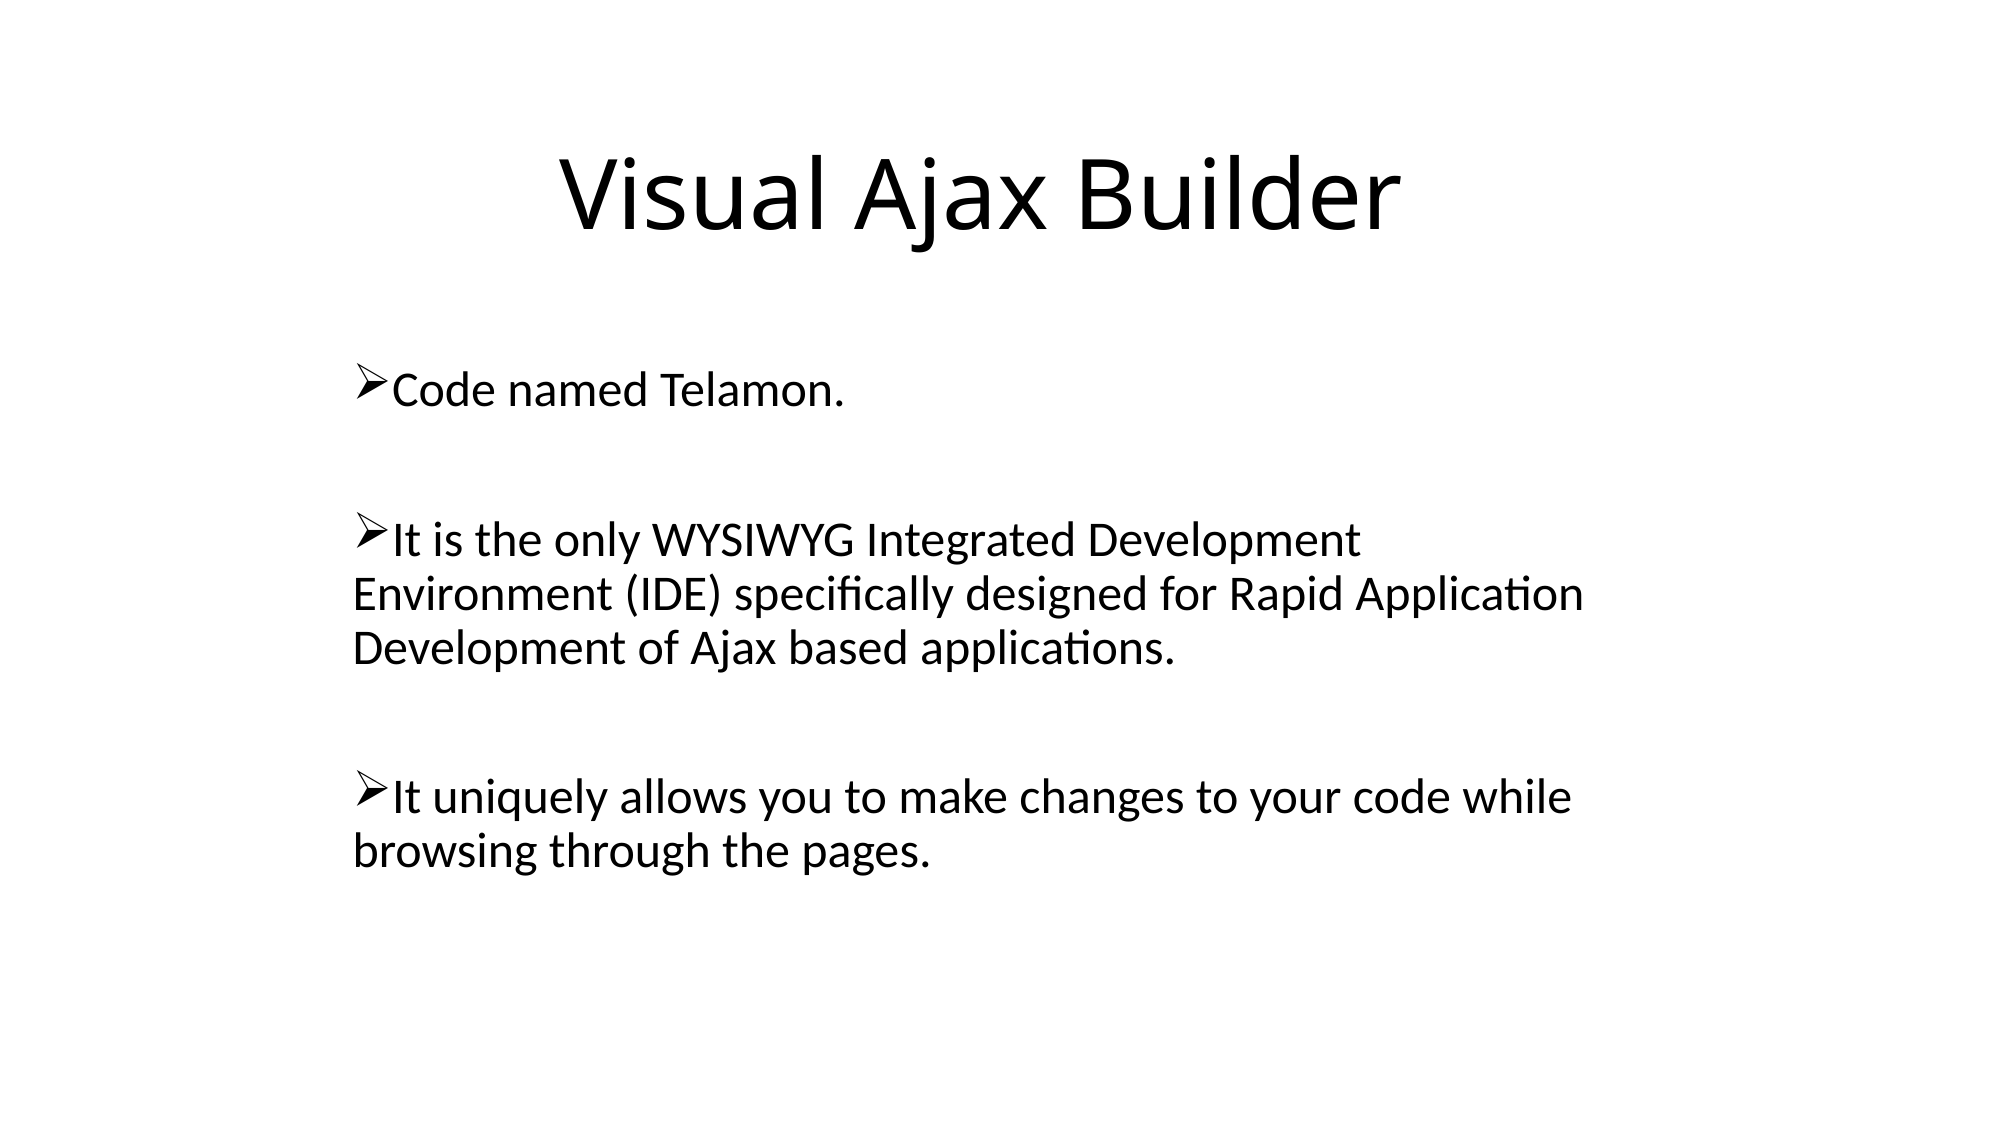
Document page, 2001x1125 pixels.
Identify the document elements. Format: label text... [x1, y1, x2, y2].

title Visual Ajax Builder [337, 137, 1626, 275]
subtitle Code named Telamon. It is the only WYSIWYG Integrated Development Environment (IDE) specifically designed for Rapid Application Development of Ajax based applications. It uniquely allows you to make changes to your code while browsing through the pages. [337, 275, 1626, 1075]
